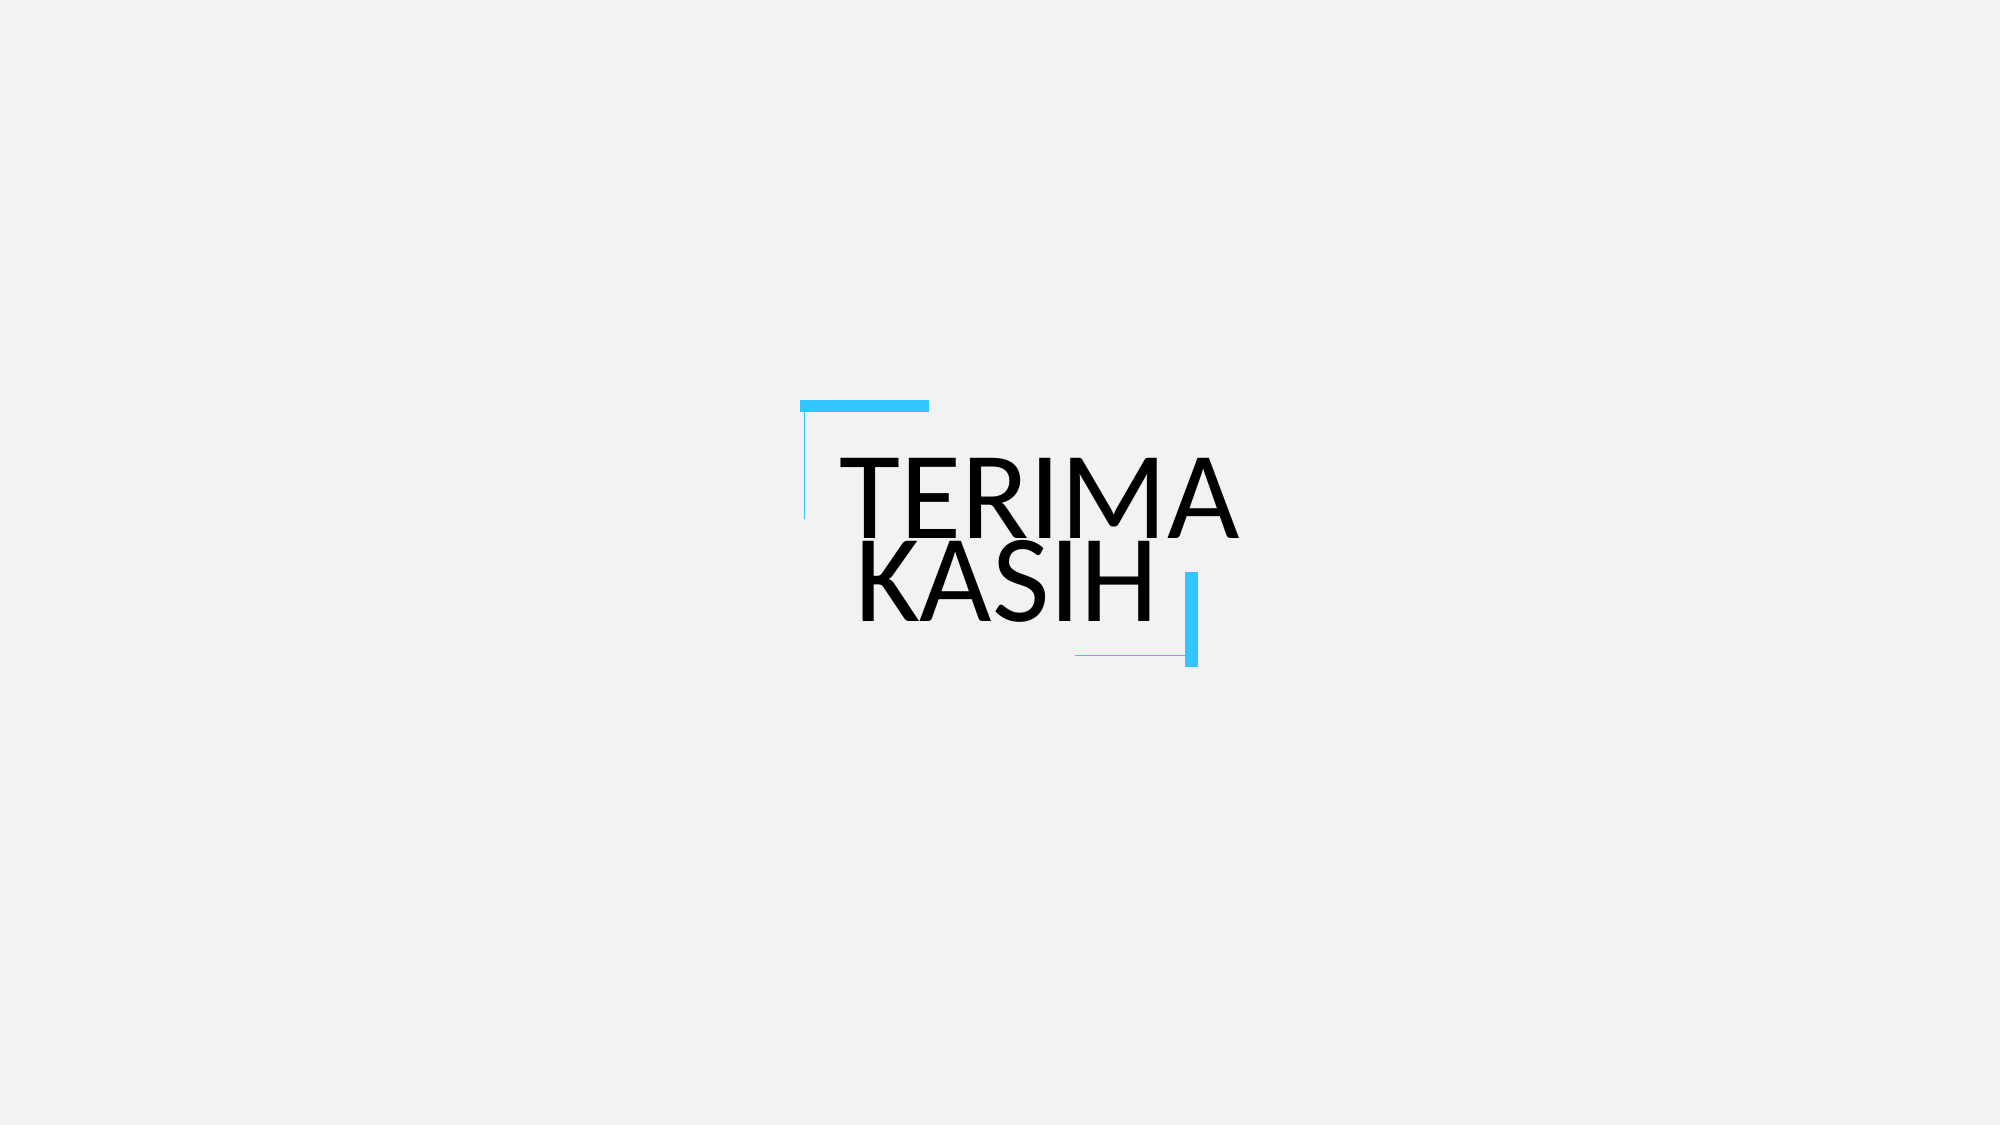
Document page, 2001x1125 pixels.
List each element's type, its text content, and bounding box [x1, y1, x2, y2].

text_box TERIMA [824, 405, 1380, 571]
text_box KASIH [840, 489, 1304, 654]
